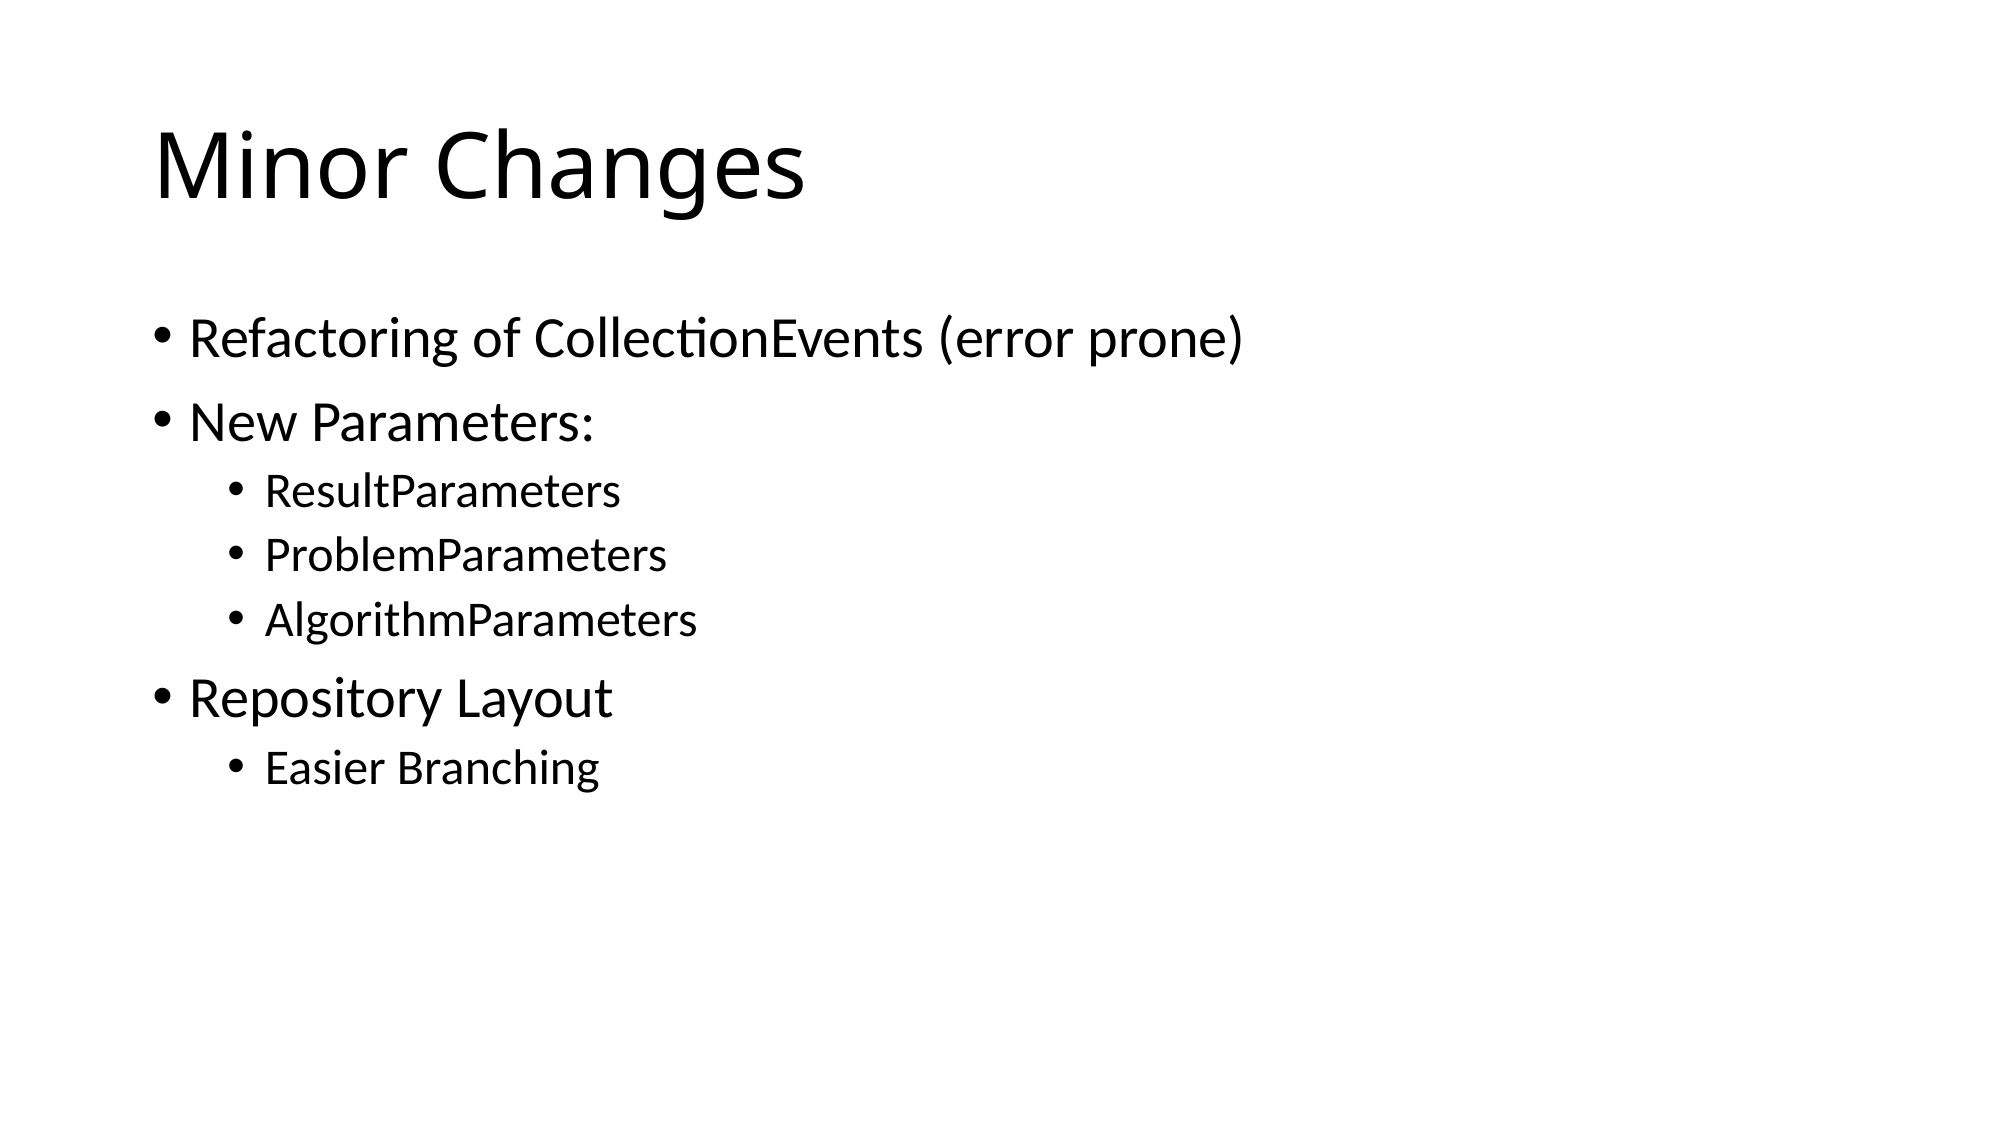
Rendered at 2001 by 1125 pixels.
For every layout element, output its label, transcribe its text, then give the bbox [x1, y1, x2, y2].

list Refactoring of CollectionEvents (error prone) New Parameters: ResultParameters ProblemParameters AlgorithmParameters Repository Layout Easier Branching [137, 299, 1863, 1014]
title Minor Changes [137, 59, 1863, 278]
